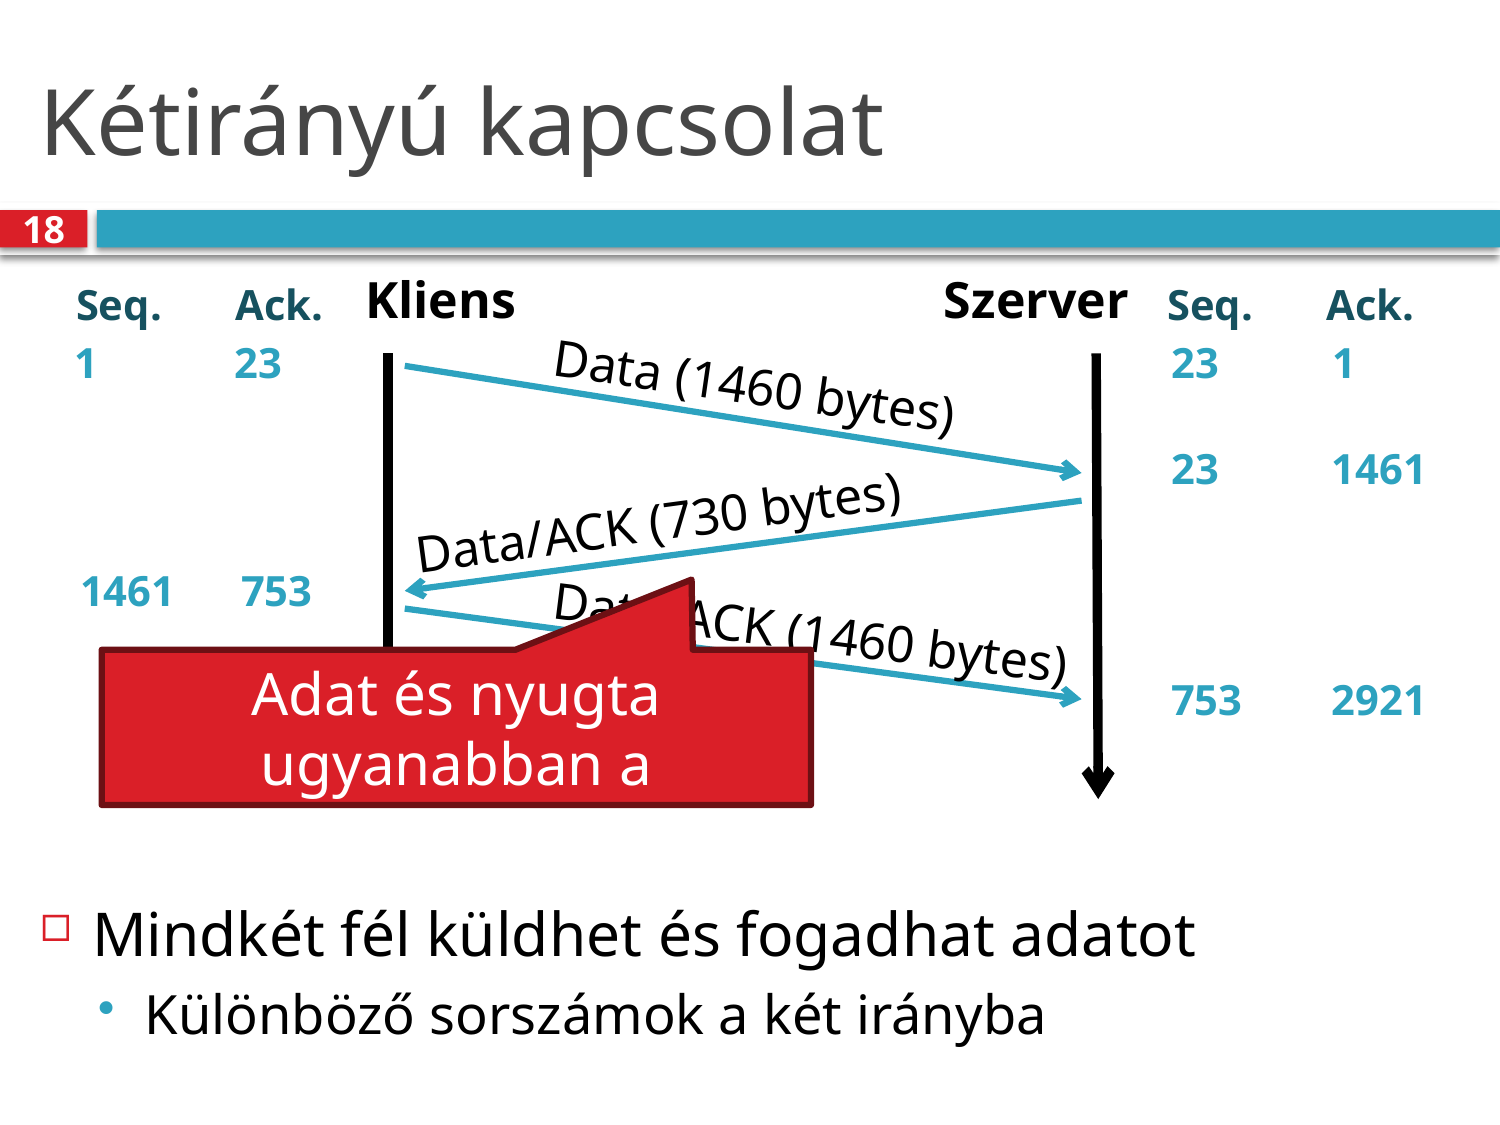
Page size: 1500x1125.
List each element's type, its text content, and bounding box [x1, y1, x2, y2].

title Kétirányú kapcsolat [24, 37, 1475, 200]
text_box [1095, 352, 1099, 800]
text_box Ack. [1311, 271, 1430, 337]
text_box 2921 [1316, 666, 1442, 732]
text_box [397, 482, 1082, 592]
text_box 1 [1317, 329, 1371, 395]
slide_number 18 [0, 206, 88, 257]
text_box Ack. [220, 271, 339, 337]
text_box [404, 347, 1082, 474]
list Mindkét fél küldhet és fogadhat adatot Különböző sorszámok a két irányba [24, 889, 1475, 1100]
text_box 753 [226, 557, 328, 622]
text_box Szerver [929, 261, 1144, 336]
text_box 23 [1156, 435, 1235, 500]
text_box 23 [1156, 329, 1235, 395]
text_box Kliens [350, 261, 531, 336]
text_box Seq. [61, 271, 178, 337]
text_box 1461 [65, 557, 191, 622]
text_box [404, 593, 1087, 700]
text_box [101, 649, 812, 878]
text_box 1 [59, 329, 114, 395]
text_box 1461 [1316, 435, 1442, 500]
text_box 23 [219, 329, 298, 395]
text_box 753 [1156, 666, 1258, 732]
text_box Seq. [1152, 271, 1269, 337]
